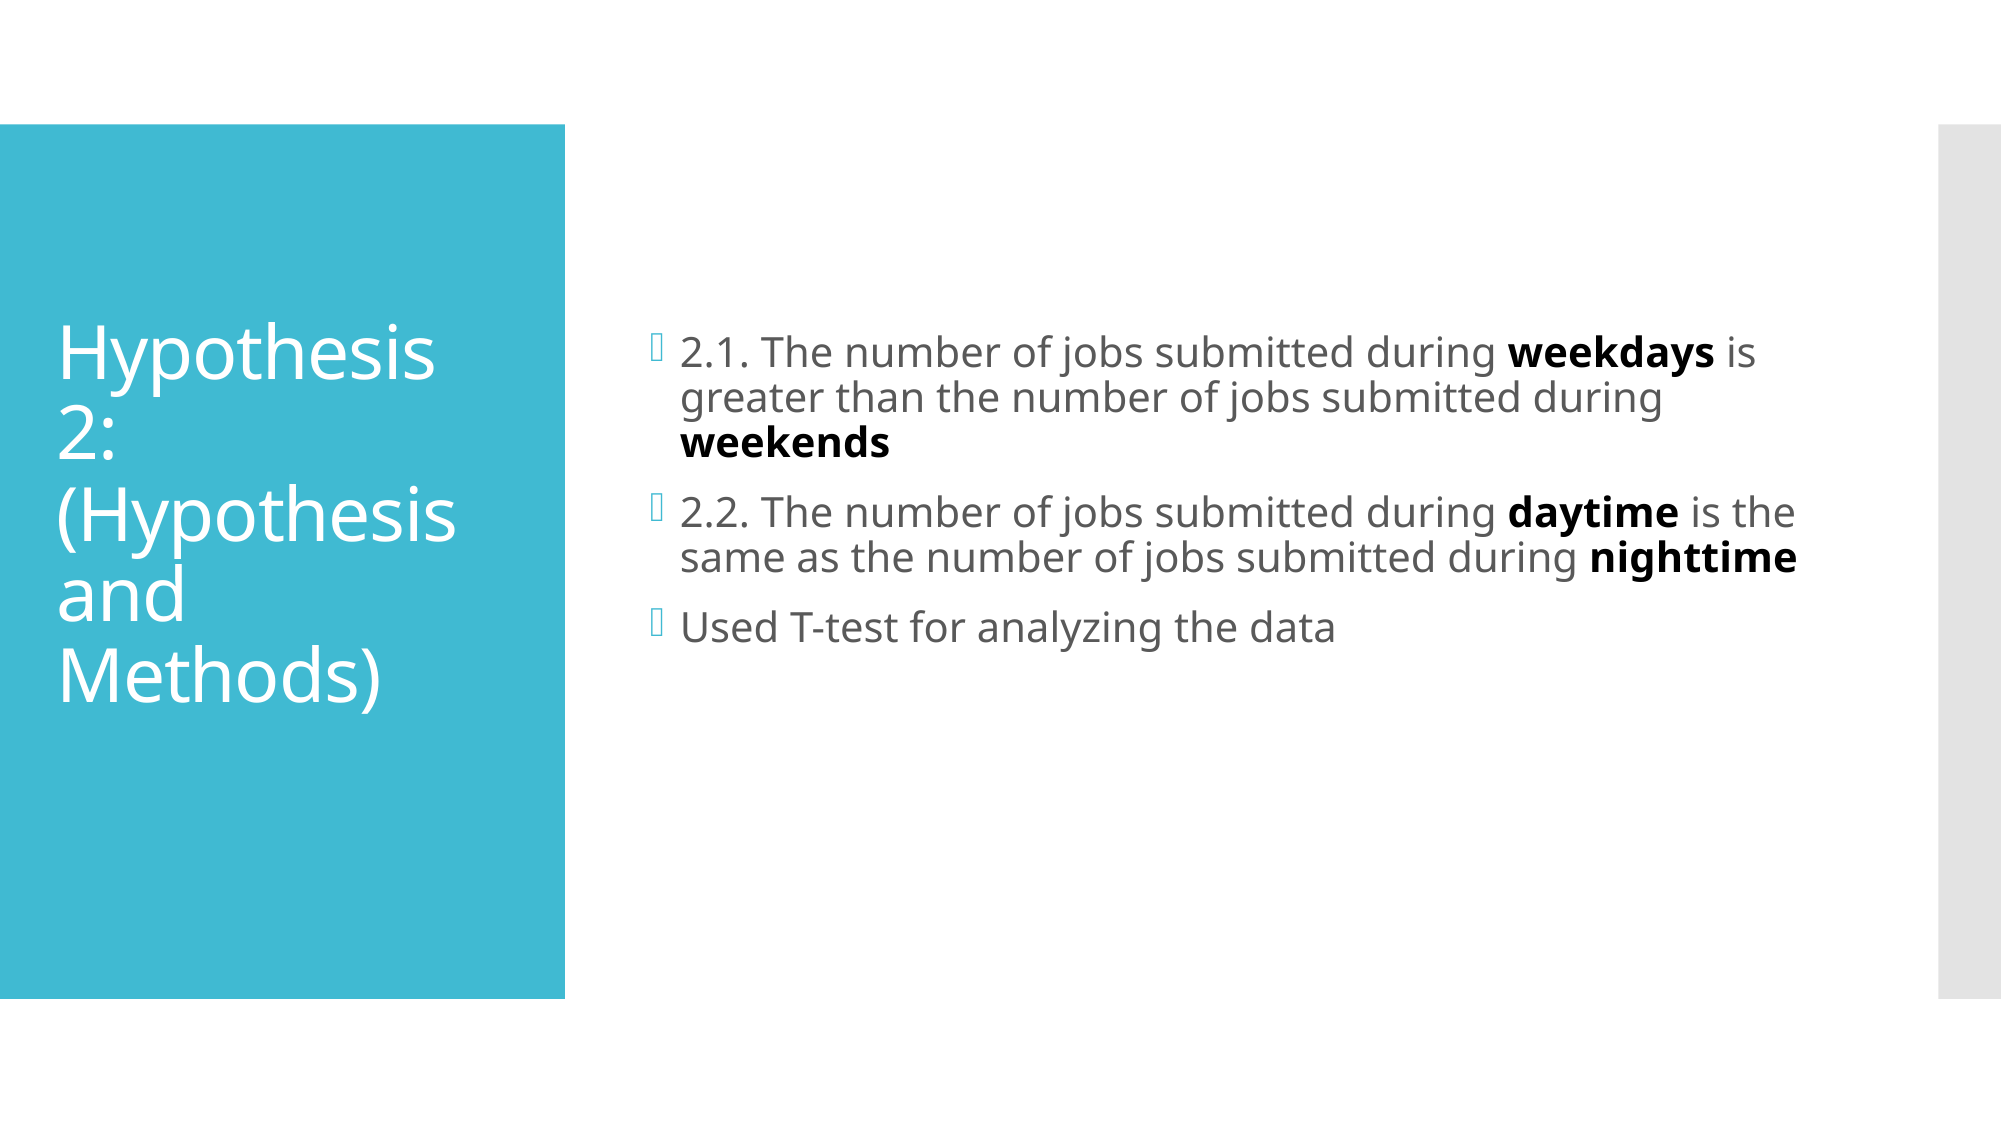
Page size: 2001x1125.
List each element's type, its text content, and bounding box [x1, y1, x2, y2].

title Hypothesis 2: (Hypothesis and Methods) [41, 184, 525, 940]
list 2.1. The number of jobs submitted during weekdays is greater than the number of jobs submitted during weekends 2.2. The number of jobs submitted during daytime is the same as the number of jobs submitted during nighttime Used T-test for analyzing the data [634, 141, 1835, 982]
